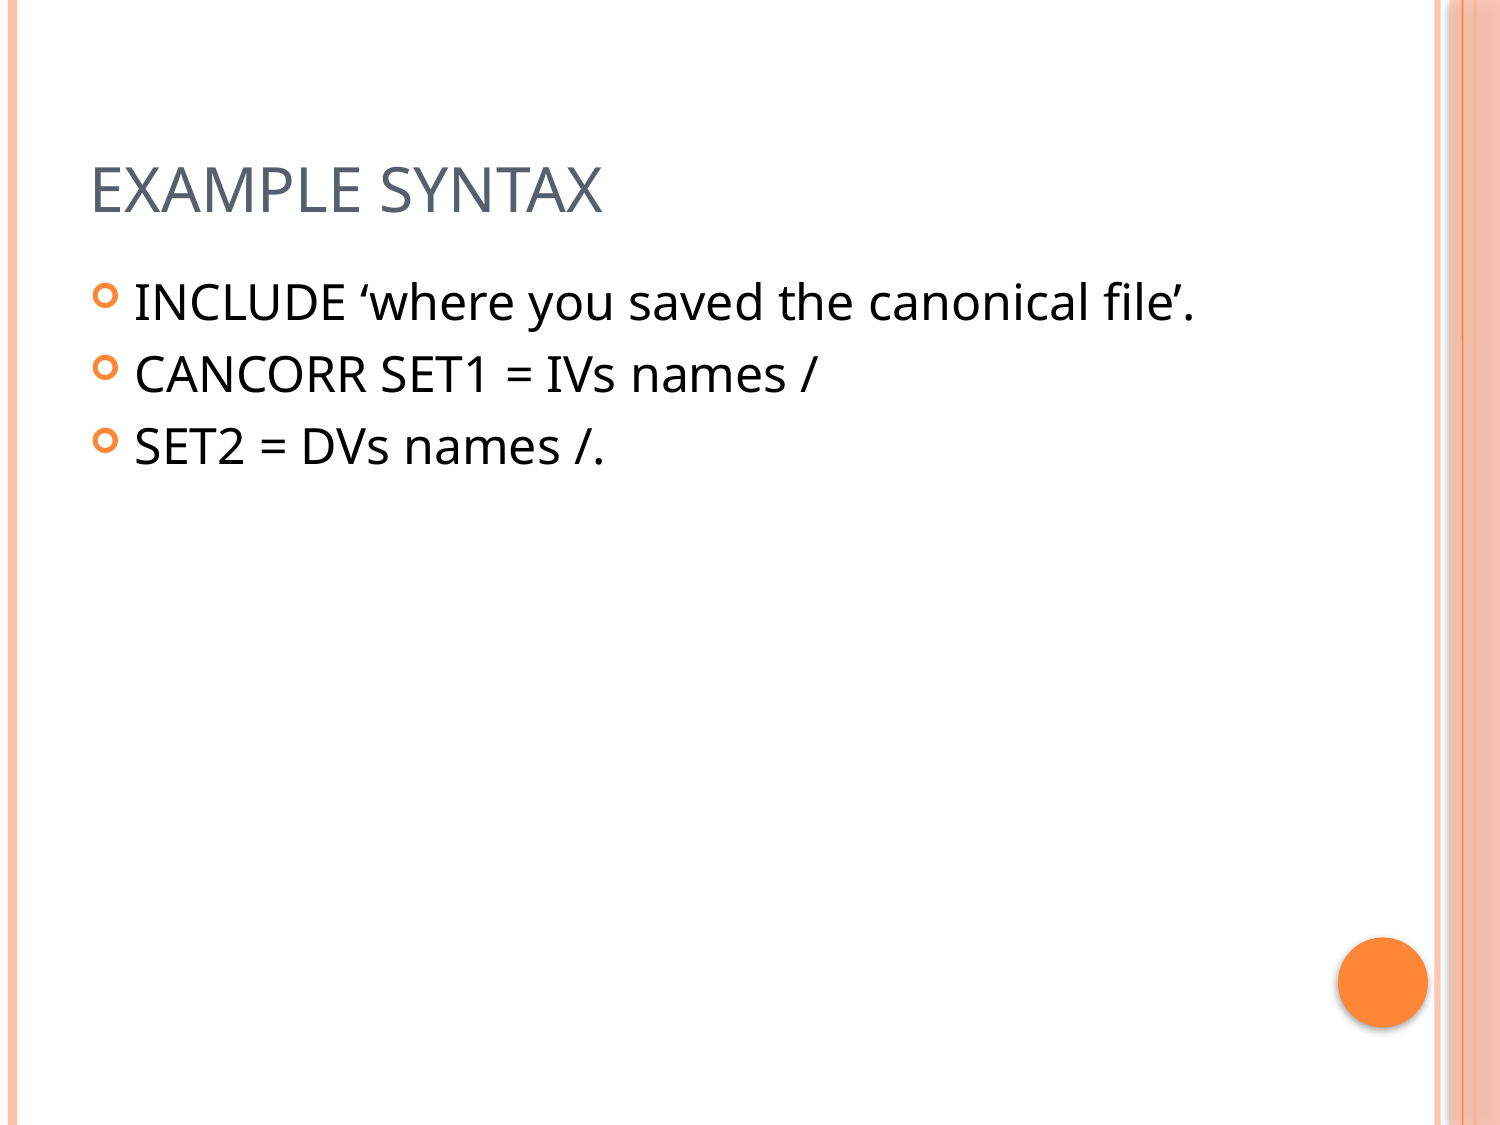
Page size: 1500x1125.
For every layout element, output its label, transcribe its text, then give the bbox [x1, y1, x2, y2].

title Example Syntax [75, 45, 1300, 233]
list INCLUDE ‘where you saved the canonical file’. CANCORR SET1 = IVs names / SET2 = DVs names /. [75, 262, 1300, 1062]
